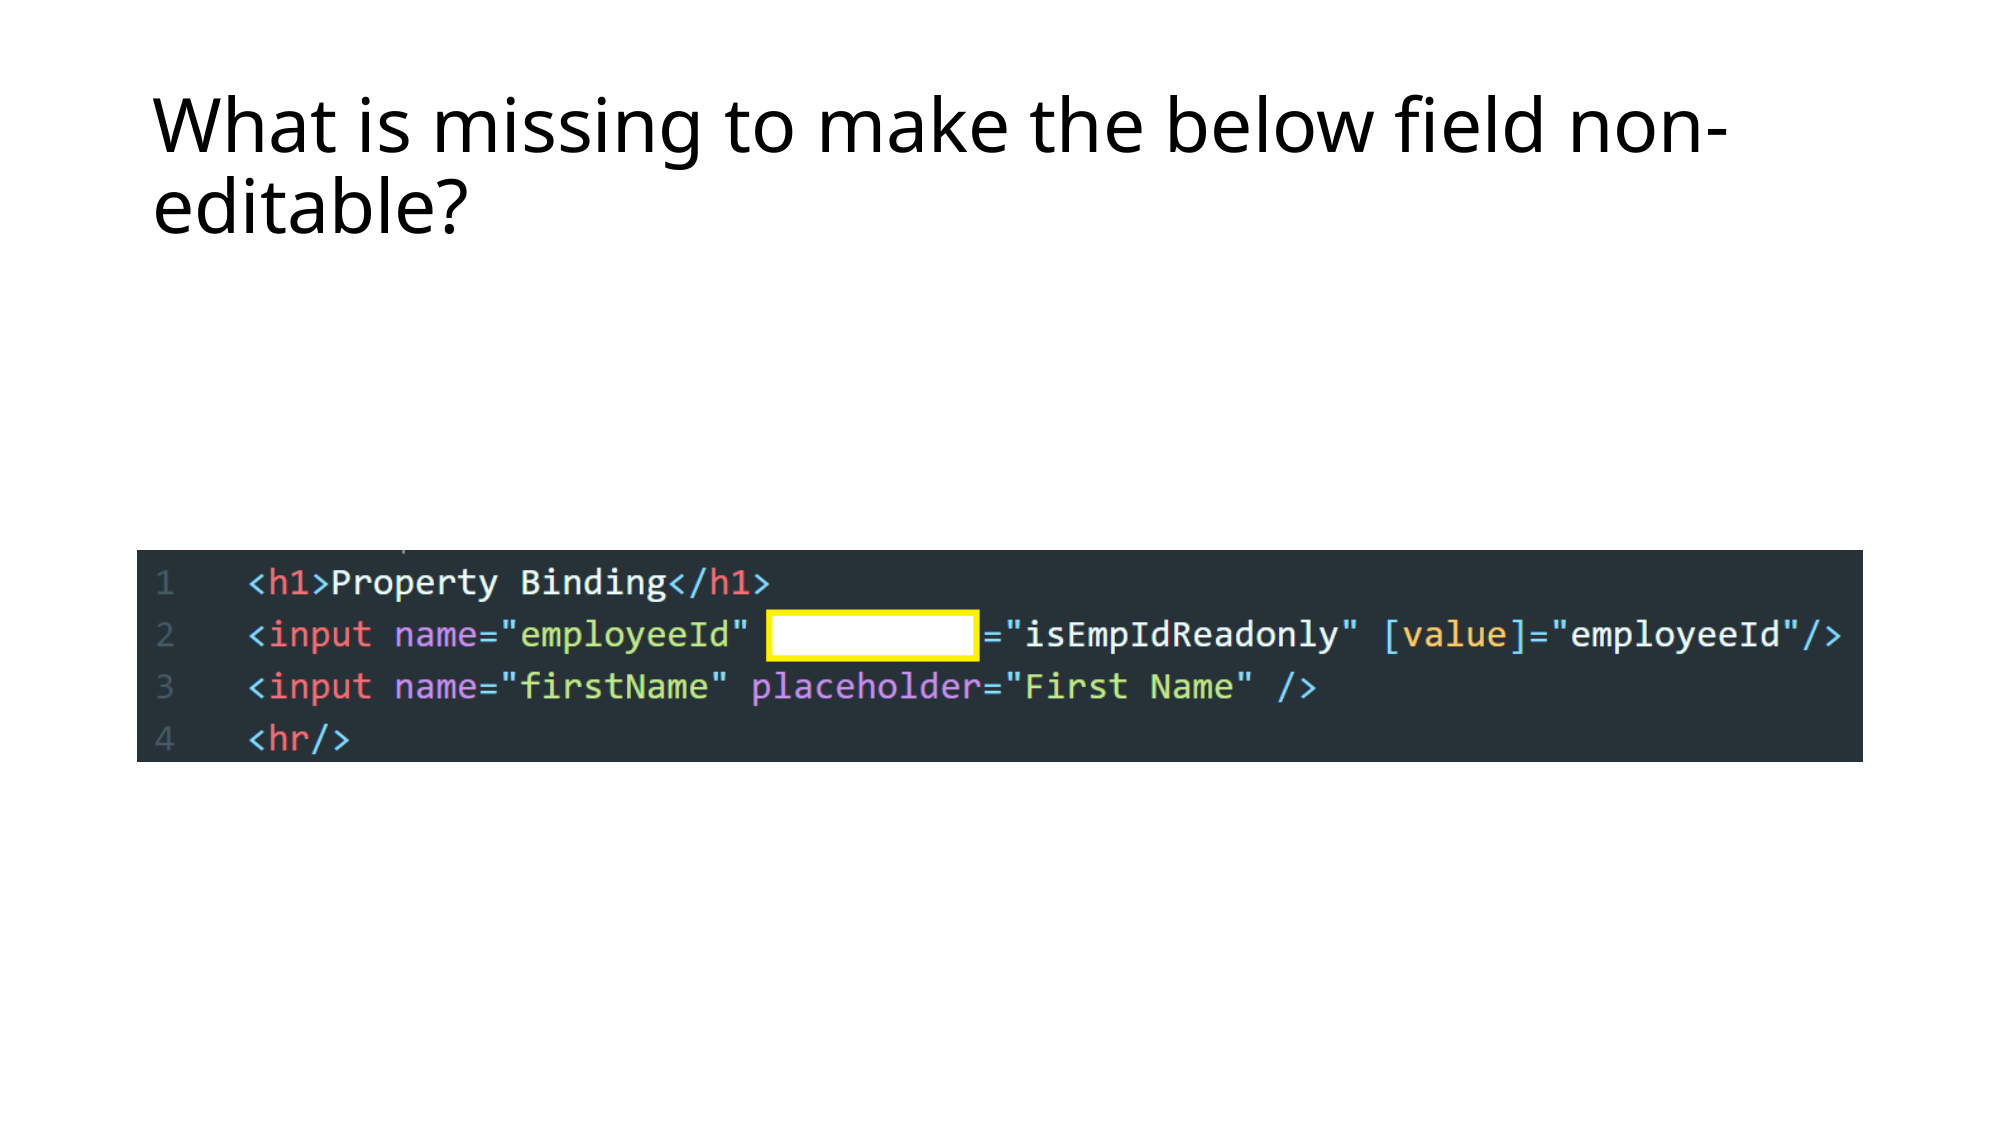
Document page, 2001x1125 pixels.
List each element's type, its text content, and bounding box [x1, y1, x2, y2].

title What is missing to make the below field non-editable? [137, 59, 1863, 278]
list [136, 550, 1863, 763]
